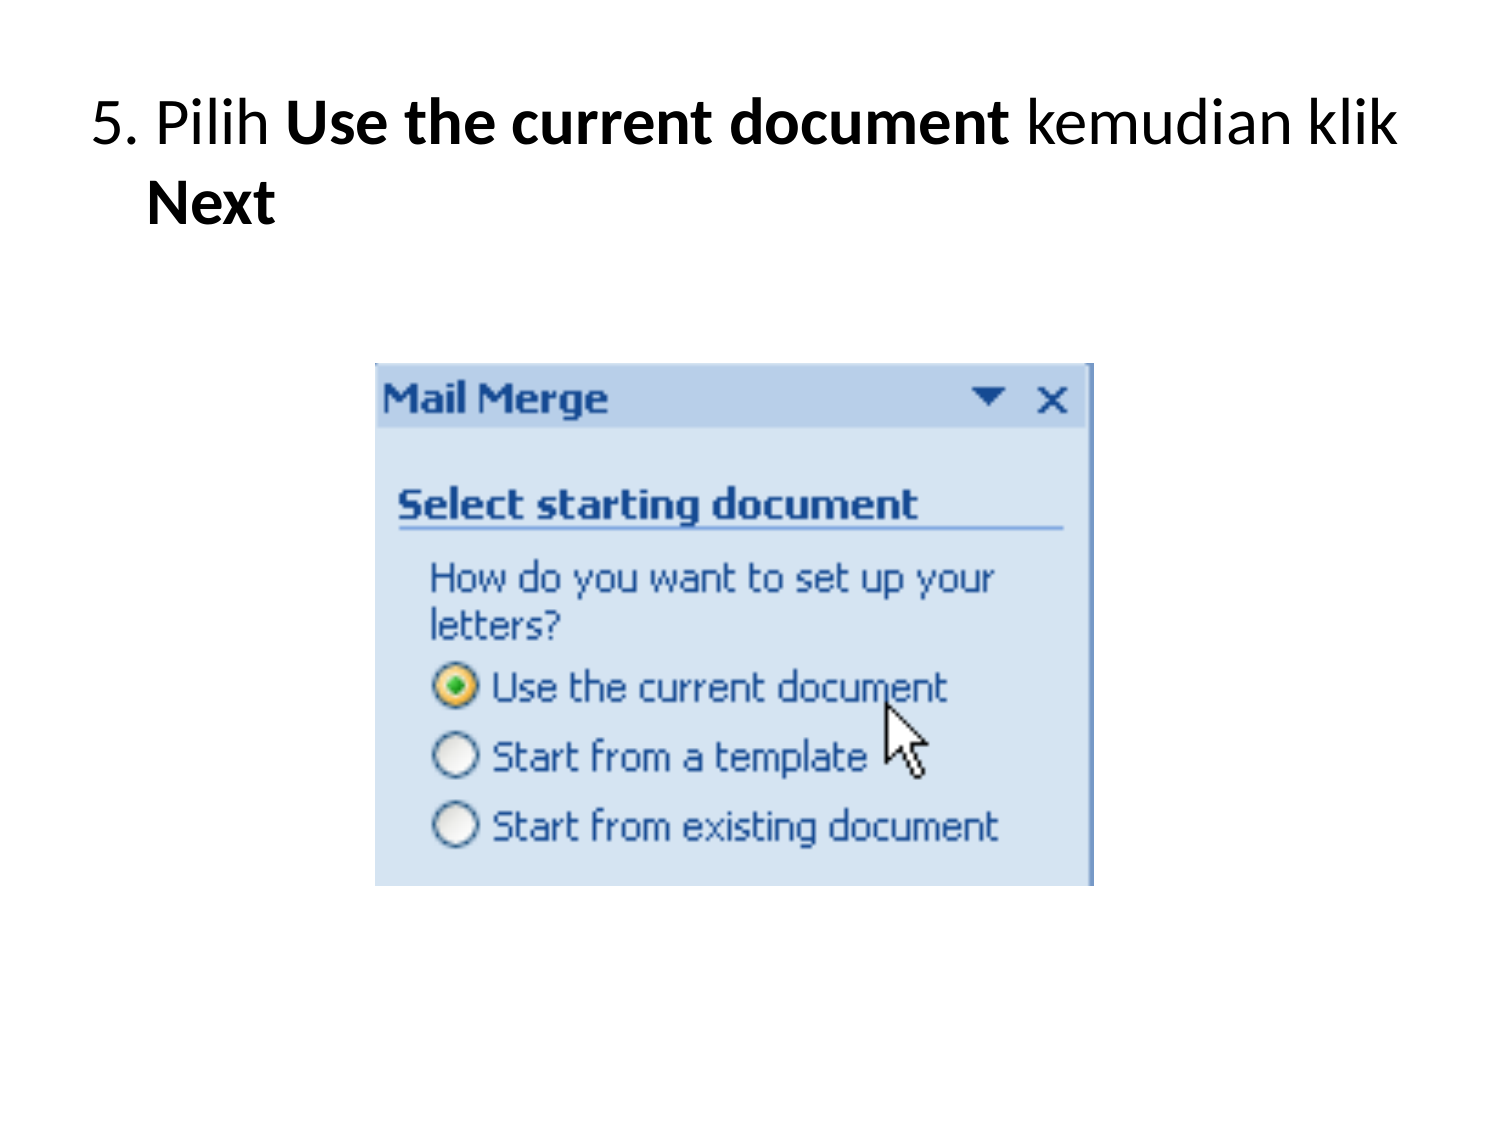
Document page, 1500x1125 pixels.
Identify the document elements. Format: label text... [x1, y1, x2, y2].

picture [374, 363, 1095, 886]
list 5. Pilih Use the current document kemudian klik Next [75, 70, 1425, 293]
